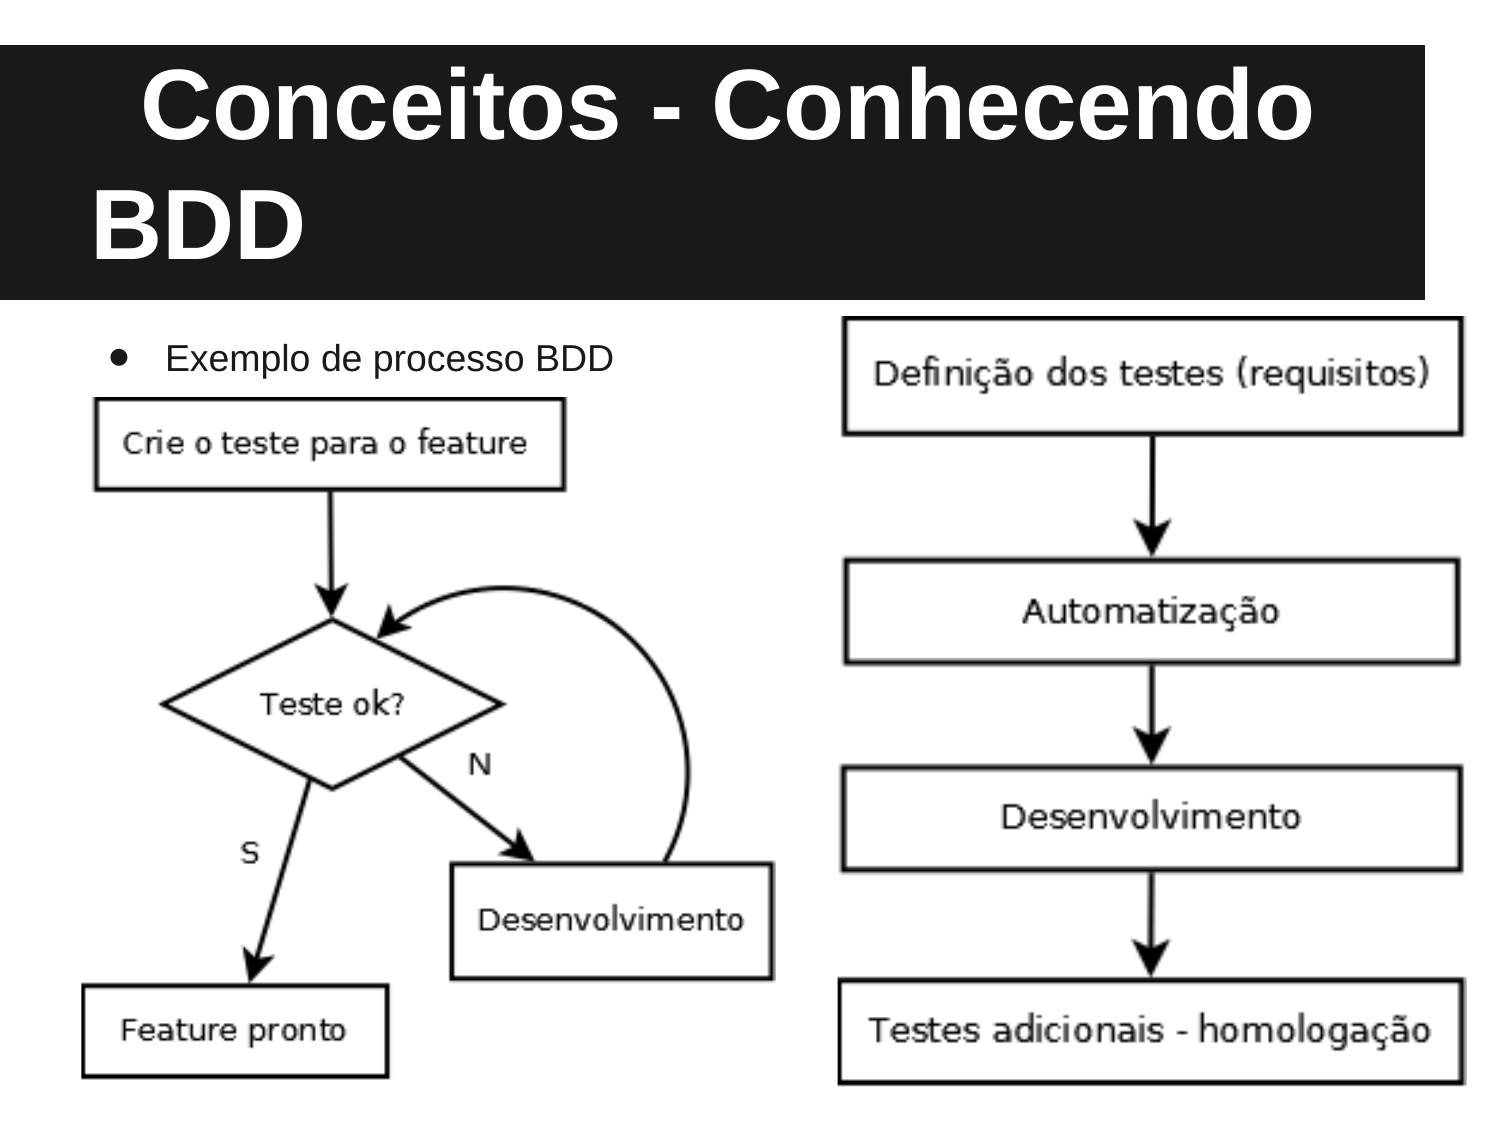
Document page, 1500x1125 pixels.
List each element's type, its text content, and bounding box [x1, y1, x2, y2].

title Conceitos - Conhecendo BDD [75, 24, 1425, 295]
text_box [837, 316, 1467, 1089]
list Exemplo de processo BDD [75, 319, 837, 988]
text_box [81, 397, 776, 1082]
